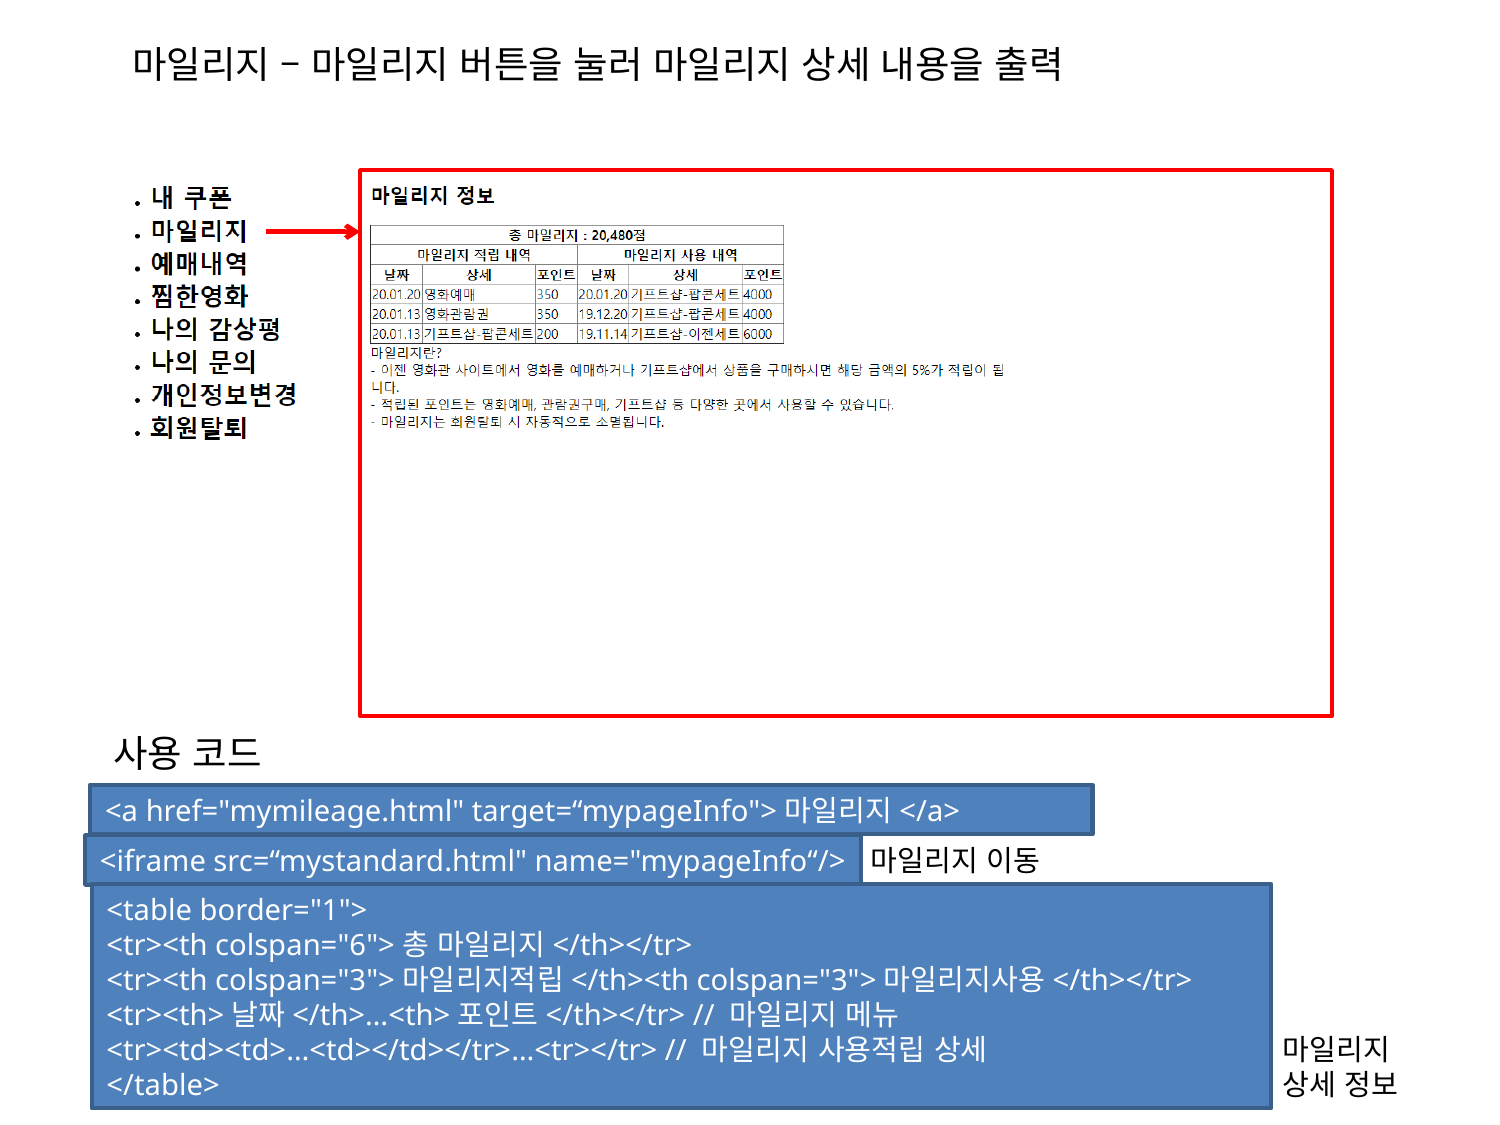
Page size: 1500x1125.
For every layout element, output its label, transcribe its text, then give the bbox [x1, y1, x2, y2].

text_box <table border="1"> <tr><th colspan="6">총 마일리지</th></tr> <tr><th colspan="3">마일리지적립</th><th colspan="3">마일리지사용</th></tr> <tr><th>날짜</th>…<th>포인트</th></tr> // 마일리지 메뉴 <tr><td><td>…<td></td></tr>…<tr></tr> // 마일리지 사용적립 상세 </table> [90, 882, 1273, 1110]
text_box <a href="mymileage.html" target=“mypageInfo">마일리지</a> [88, 783, 1095, 835]
text_box [358, 168, 1334, 718]
picture [126, 169, 1016, 469]
text_box 사용 코드 [98, 723, 277, 783]
text_box 마일리지 – 마일리지 버튼을 눌러 마일리지 상세 내용을 출력 [117, 33, 1365, 94]
text_box 마일리지 이동 [863, 835, 1119, 882]
text_box <iframe src=“mystandard.html" name="mypageInfo“/> [83, 833, 863, 887]
text_box 마일리지 상세 정보 [1273, 1023, 1457, 1109]
